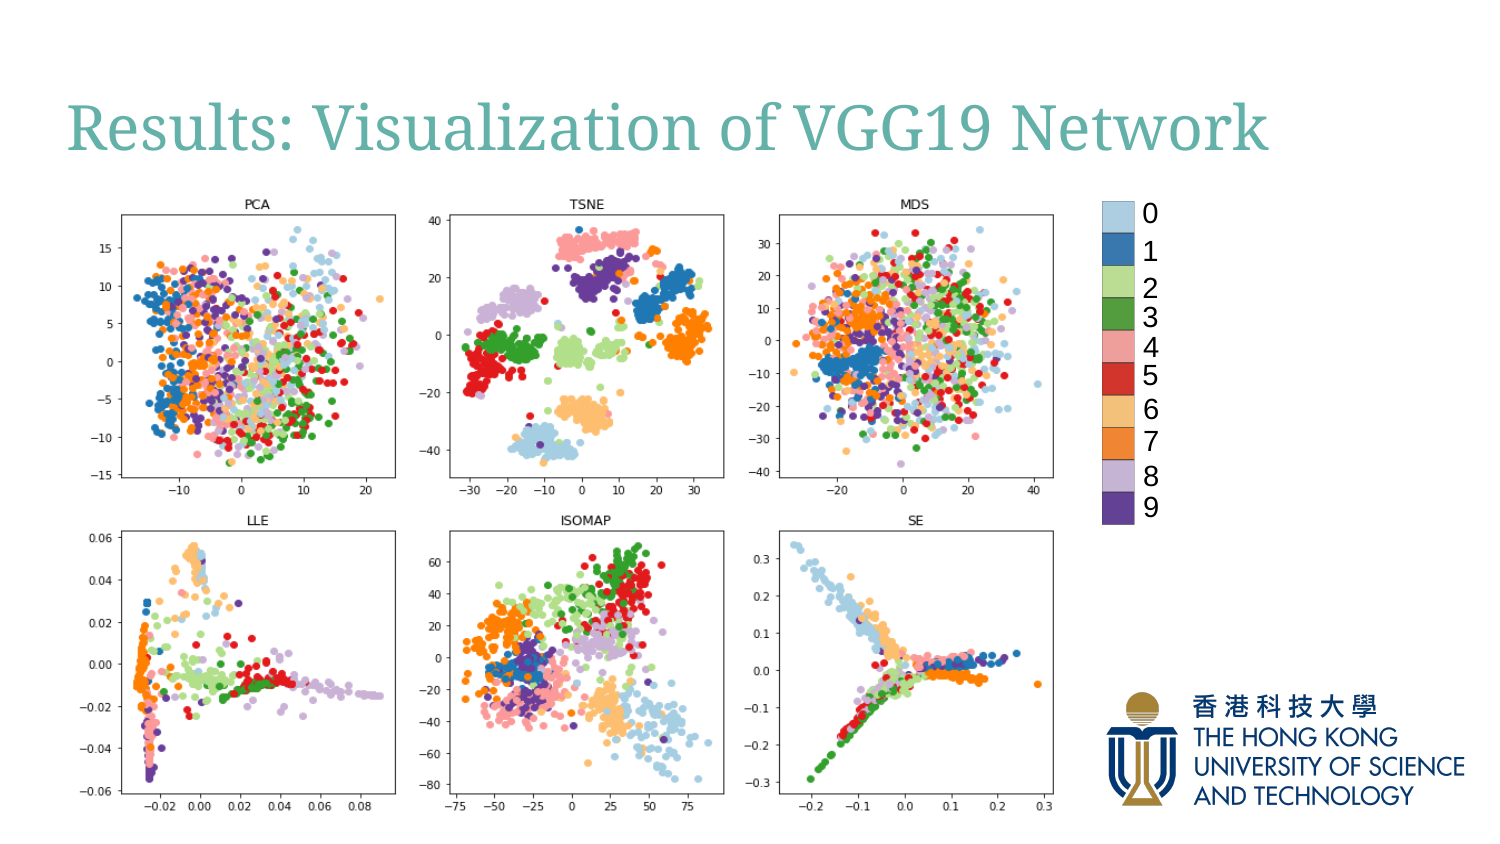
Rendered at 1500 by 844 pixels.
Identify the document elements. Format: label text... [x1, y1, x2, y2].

text_box 7 [1145, 406, 1173, 441]
text_box 9 [1145, 473, 1173, 513]
picture [71, 191, 1065, 819]
text_box 8 [1145, 441, 1173, 473]
text_box 4 [1145, 313, 1173, 353]
text_box 3 [1145, 283, 1172, 313]
text_box 1 [1145, 216, 1172, 254]
text_box 5 [1145, 341, 1172, 375]
title Results: Visualization of VGG19 Network [51, 72, 1449, 167]
picture [1104, 691, 1466, 808]
text_box 2 [1145, 254, 1172, 283]
text_box 0 [1127, 179, 1172, 216]
picture [1095, 191, 1141, 531]
text_box 6 [1145, 375, 1173, 406]
